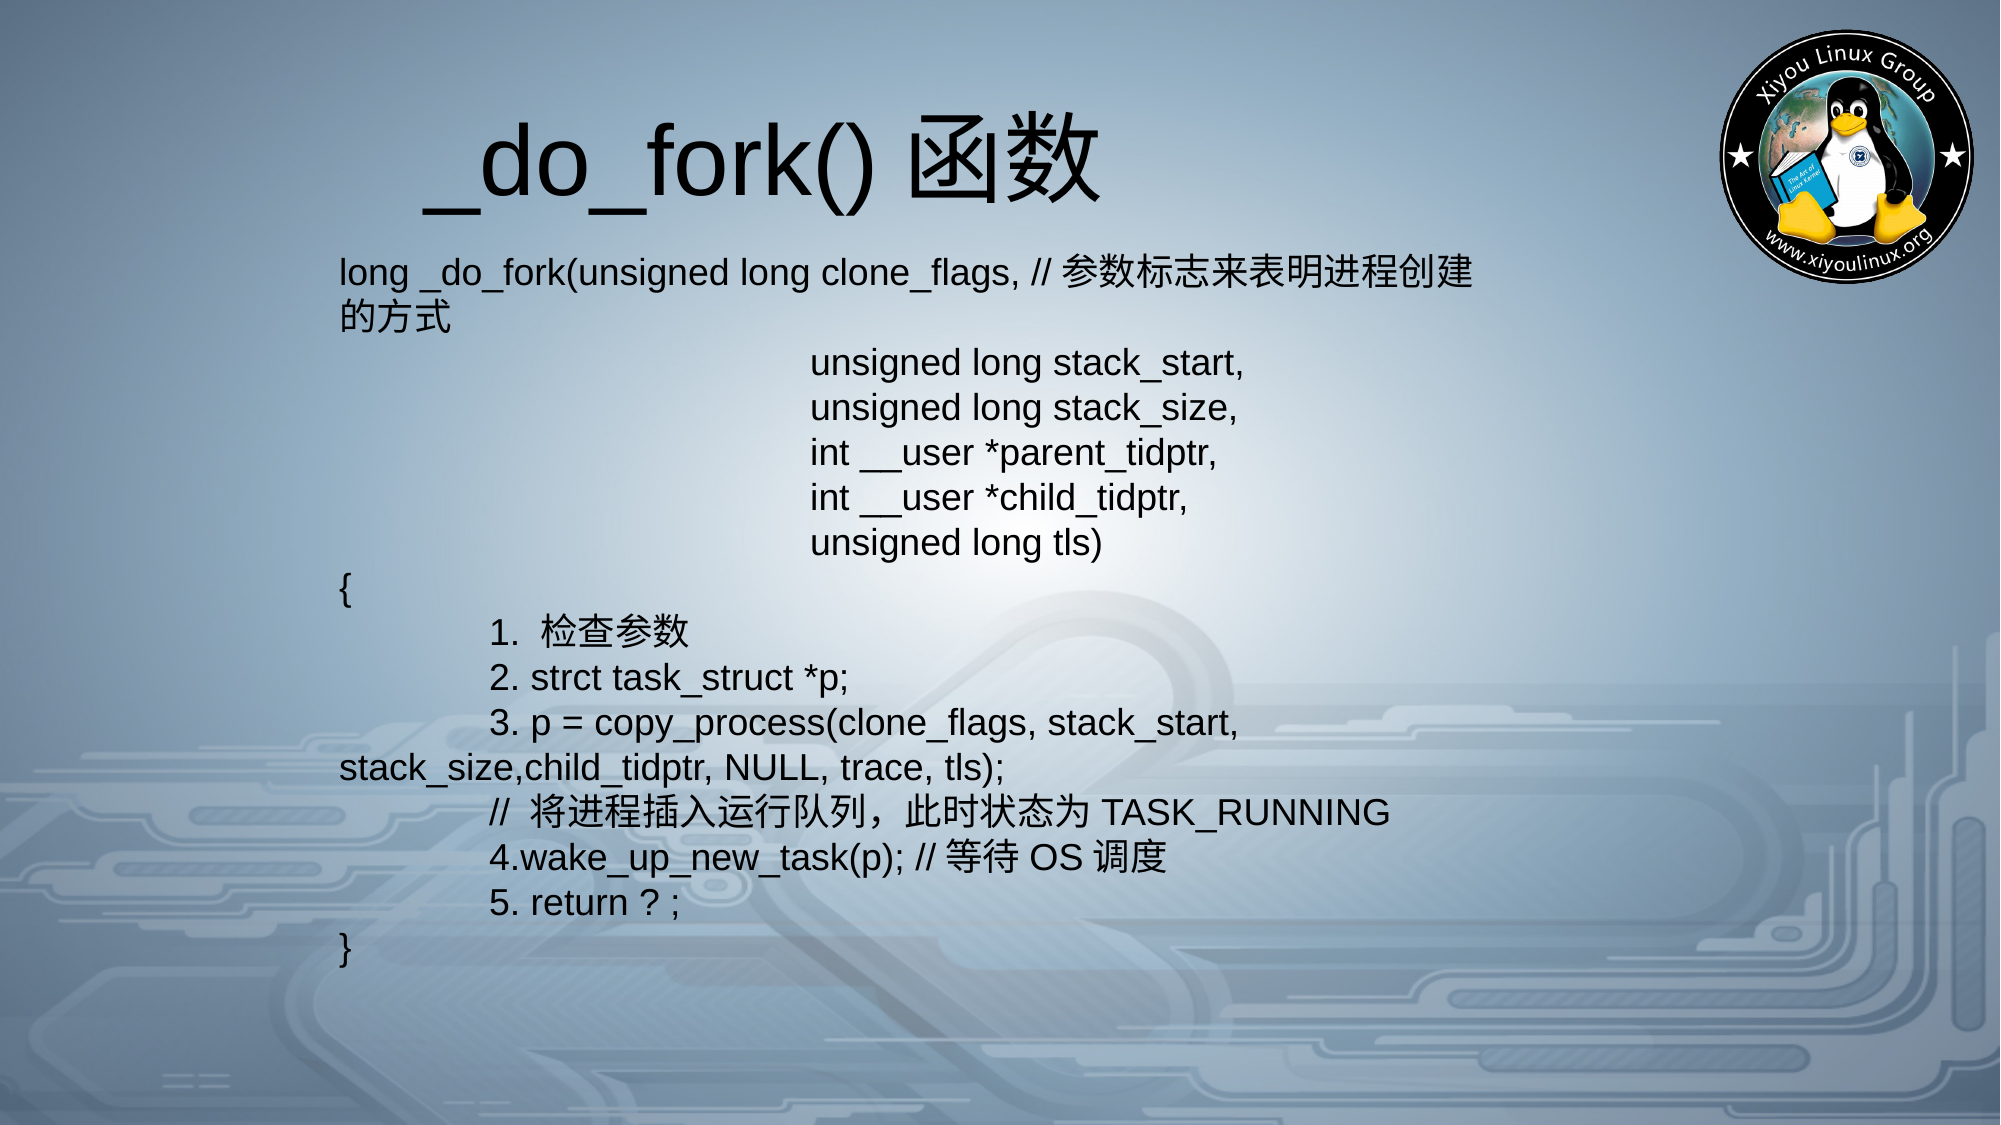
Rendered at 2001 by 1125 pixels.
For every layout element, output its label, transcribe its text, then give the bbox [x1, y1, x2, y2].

text_box long _do_fork(unsigned long clone_flags, //参数标志来表明进程创建的方式 unsigned long stack_start, unsigned long stack_size, int __user *parent_tidptr, int __user *child_tidptr, unsigned long tls) { 1. 检查参数 2. strct task_struct *p; 3. p = copy_process(clone_flags, stack_start, stack_size,child_tidptr, NULL, trace, tls); // 将进程插入运行队列，此时状态为TASK_RUNNING 4.wake_up_new_task(p); //等待OS调度 5. return ? ; } [324, 240, 1493, 976]
text_box _do_fork()函数 [298, 88, 1519, 223]
picture [0, 0, 2000, 1125]
